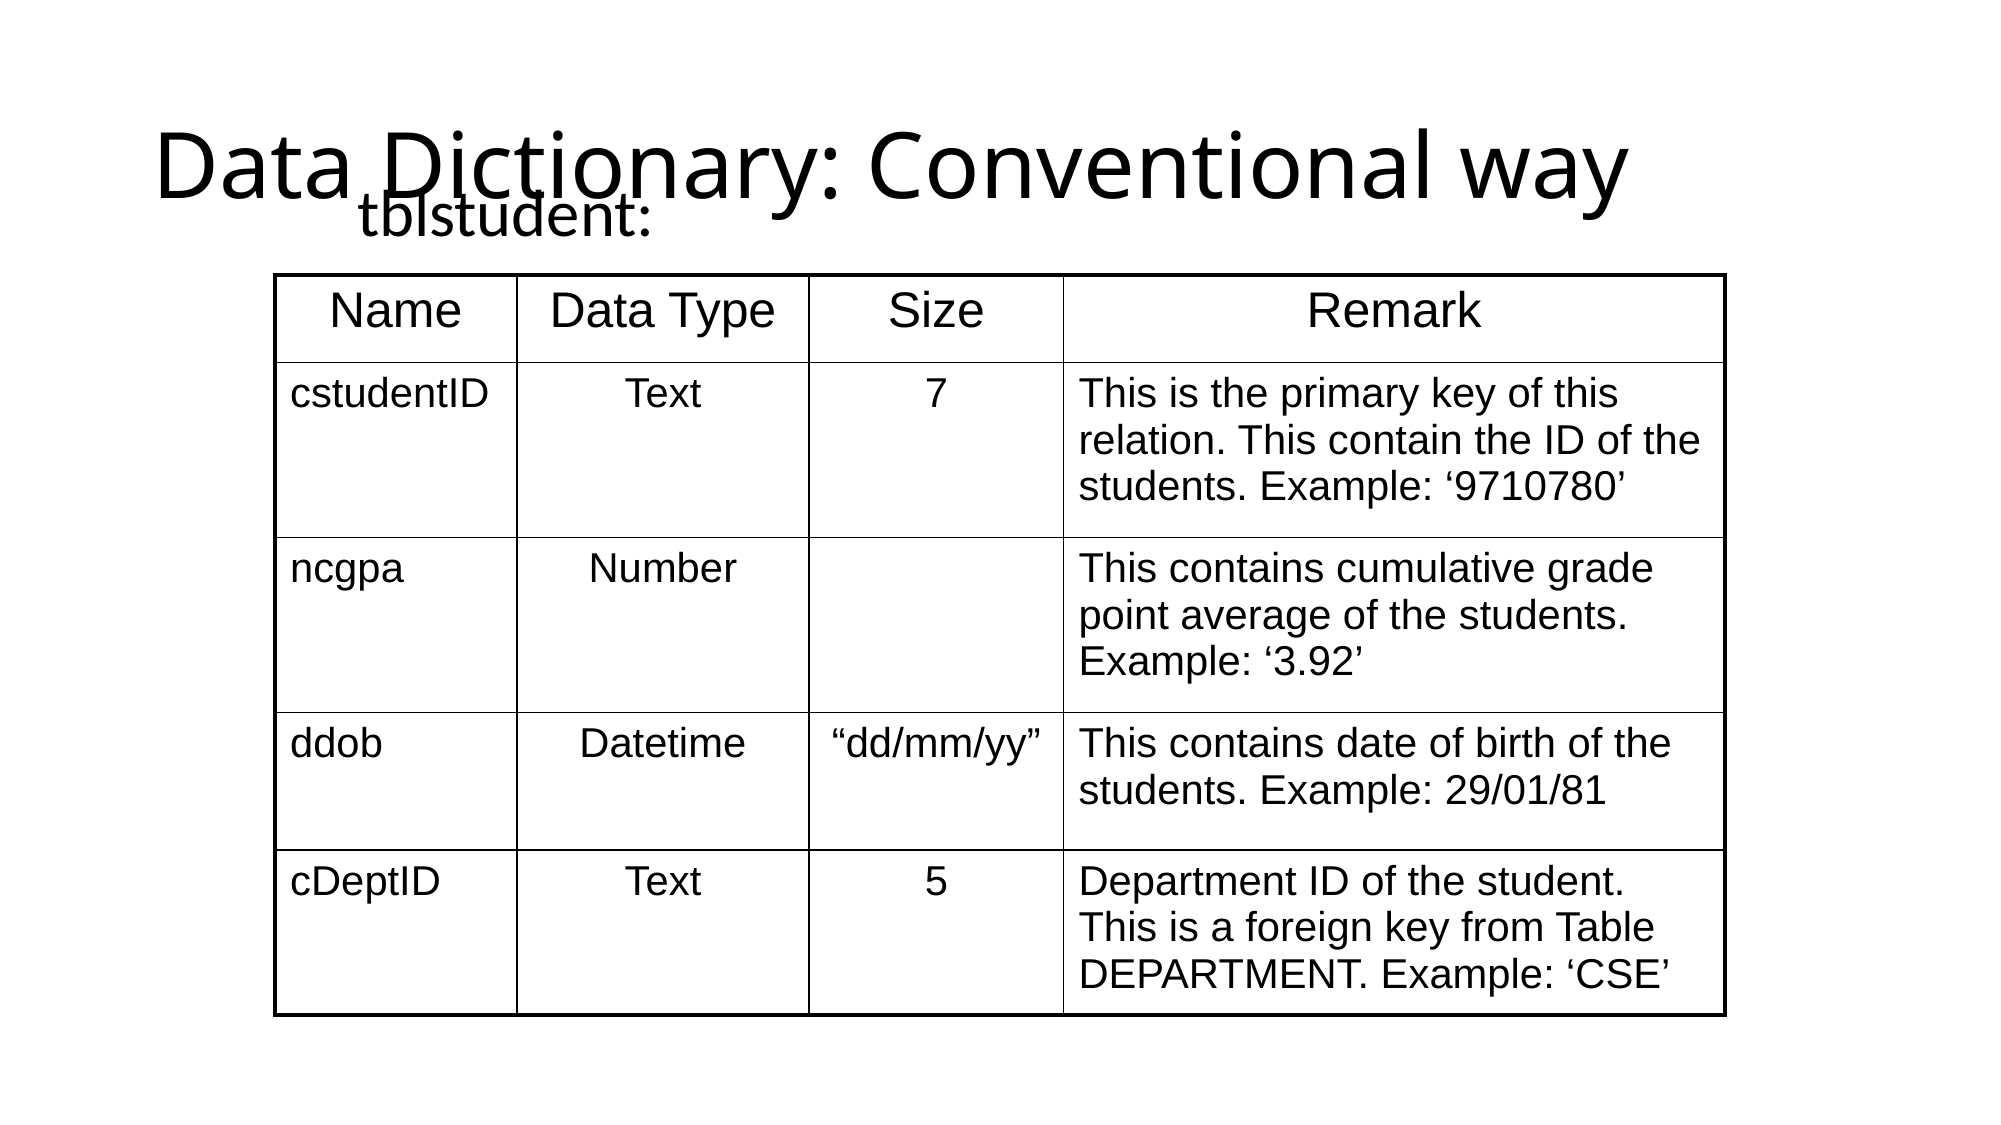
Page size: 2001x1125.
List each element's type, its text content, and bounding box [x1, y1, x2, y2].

table_cell Text [518, 851, 808, 1013]
table_cell ncgpa [277, 538, 516, 712]
table_cell This contains cumulative grade point average of the students. Example: ‘3.92’ [1064, 538, 1723, 712]
table_cell This is the primary key of this relation. This contain the ID of the students. Example: ‘9710780’ [1064, 363, 1723, 537]
table_header Remark [1064, 277, 1723, 362]
table_cell Text [518, 363, 808, 537]
table_cell 7 [810, 363, 1063, 537]
table_cell “dd/mm/yy” [810, 713, 1063, 849]
table_cell ddob [277, 713, 516, 849]
table_header Name [277, 277, 516, 362]
table_header Data Type [518, 277, 808, 362]
table_cell Number [518, 538, 808, 712]
table_cell Datetime [518, 713, 808, 849]
table_cell 5 [810, 851, 1063, 1013]
table_cell cstudentID [277, 363, 516, 537]
table_cell cDeptID [277, 851, 516, 1013]
table_cell This contains date of birth of the students. Example: 29/01/81 [1064, 713, 1723, 849]
table_header Size [810, 277, 1063, 362]
table_cell Department ID of the student. This is a foreign key from Table DEPARTMENT. Example: ‘CSE’ [1064, 851, 1723, 1013]
table_cell [810, 538, 1063, 712]
text_box tblstudent: [342, 162, 670, 258]
title Data Dictionary: Conventional way [137, 59, 1863, 278]
